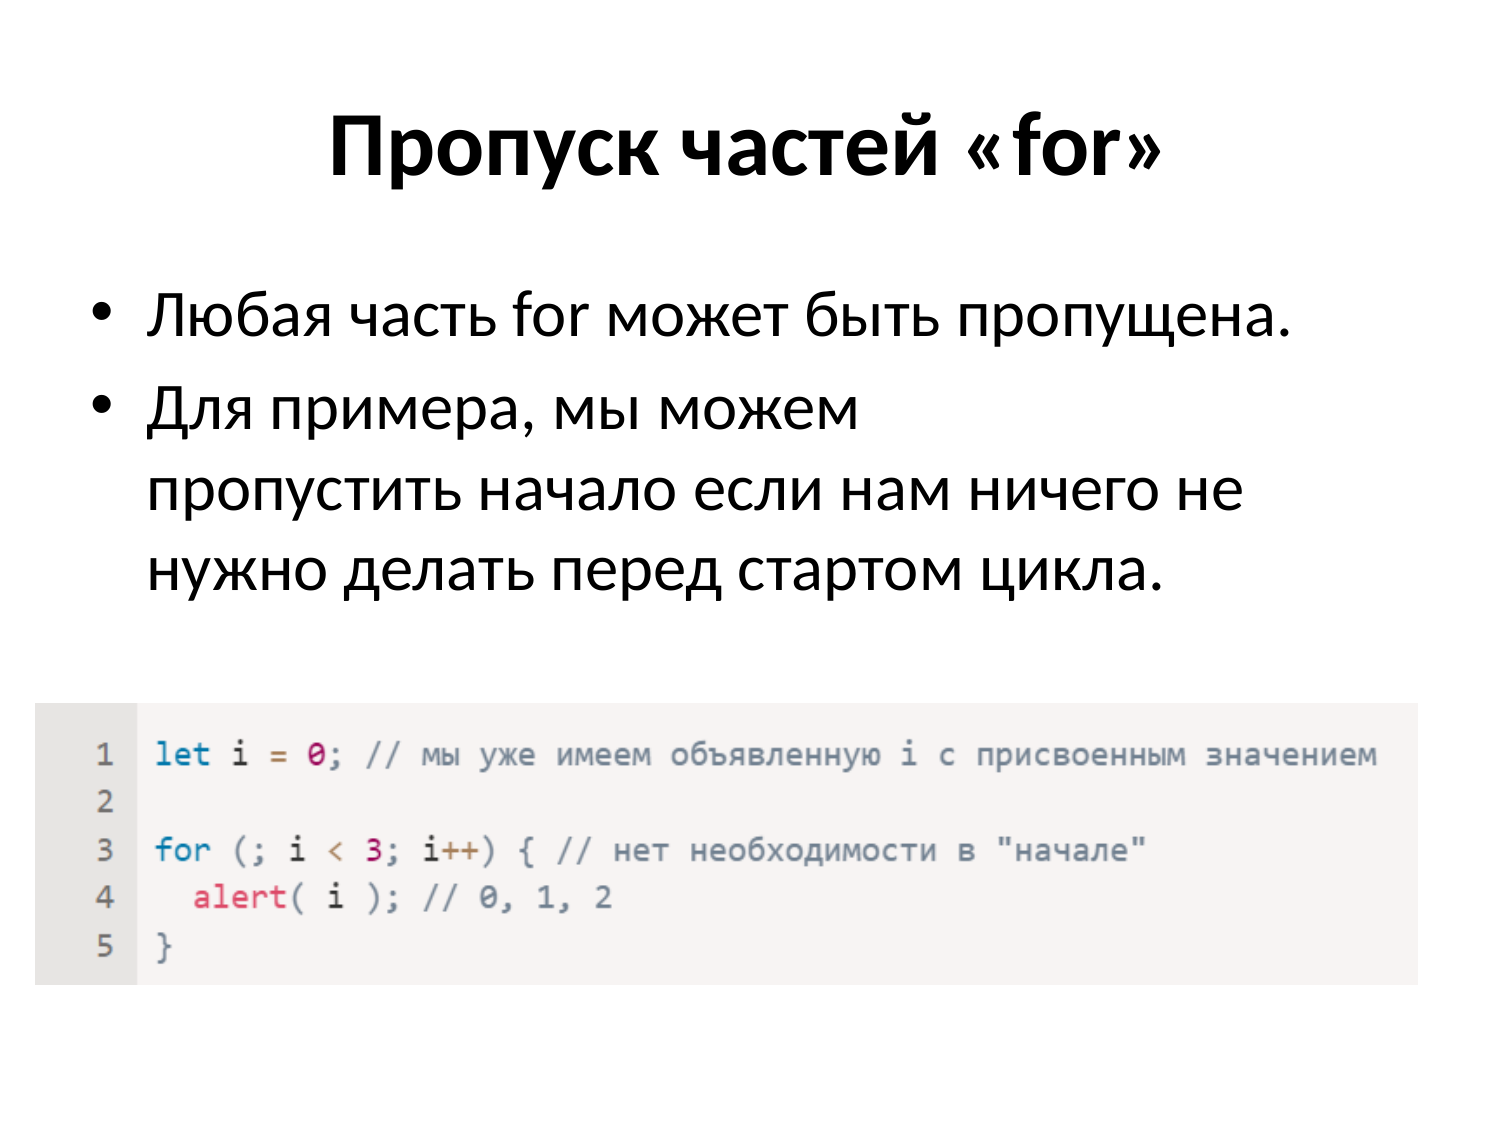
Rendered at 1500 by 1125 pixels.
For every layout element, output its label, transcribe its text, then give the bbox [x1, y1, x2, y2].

list Любая часть for может быть пропущена. Для примера, мы можем пропустить начало если нам ничего не нужно делать перед стартом цикла. [75, 262, 1425, 1005]
picture [34, 702, 1418, 985]
title Пропуск частей «for» [75, 45, 1425, 233]
